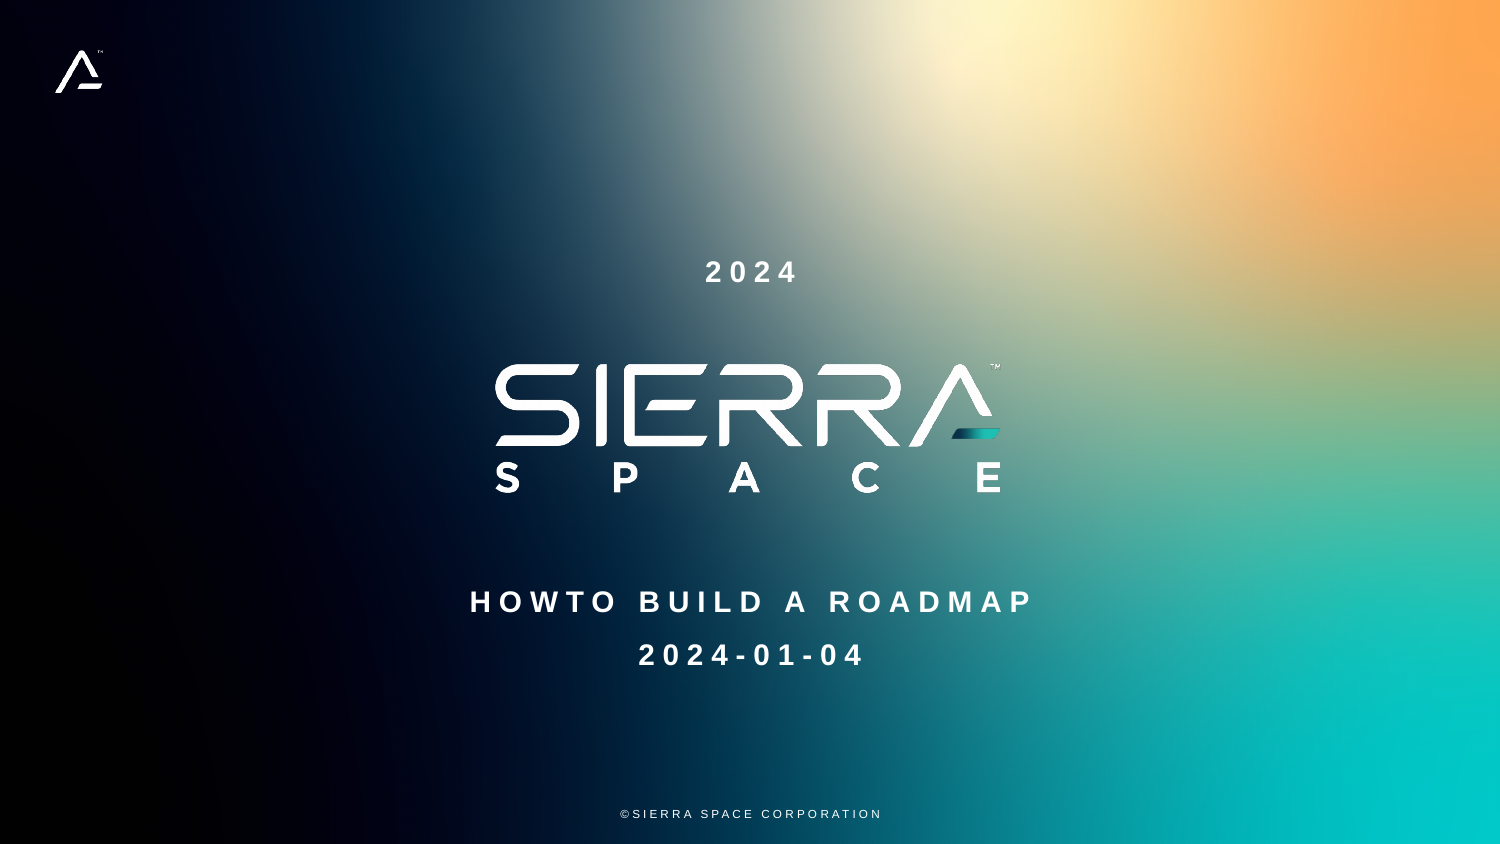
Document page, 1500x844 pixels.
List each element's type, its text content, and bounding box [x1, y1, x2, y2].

list 2024 [552, 251, 948, 294]
list HOWTO Build a Roadmap 2024-01-04 [354, 582, 1146, 678]
picture [0, 0, 1500, 844]
